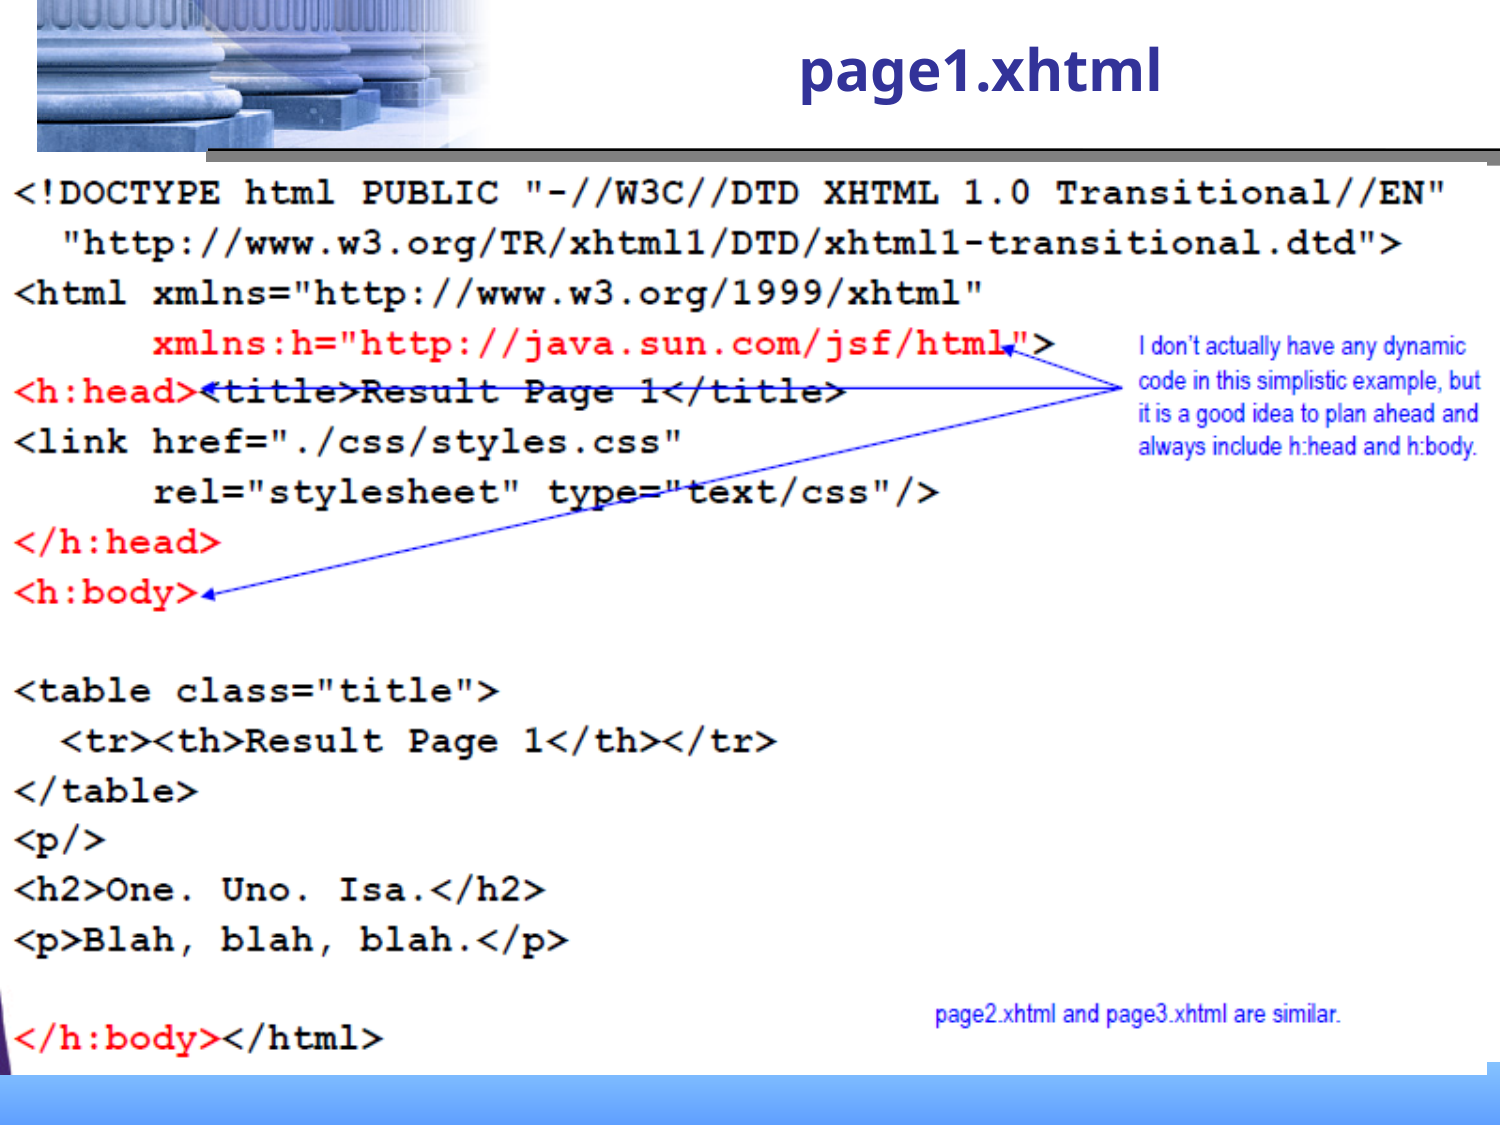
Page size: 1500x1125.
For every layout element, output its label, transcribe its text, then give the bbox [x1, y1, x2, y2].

title page1.xhtml [462, 0, 1500, 151]
picture [0, 162, 1487, 1076]
picture [37, 0, 462, 152]
